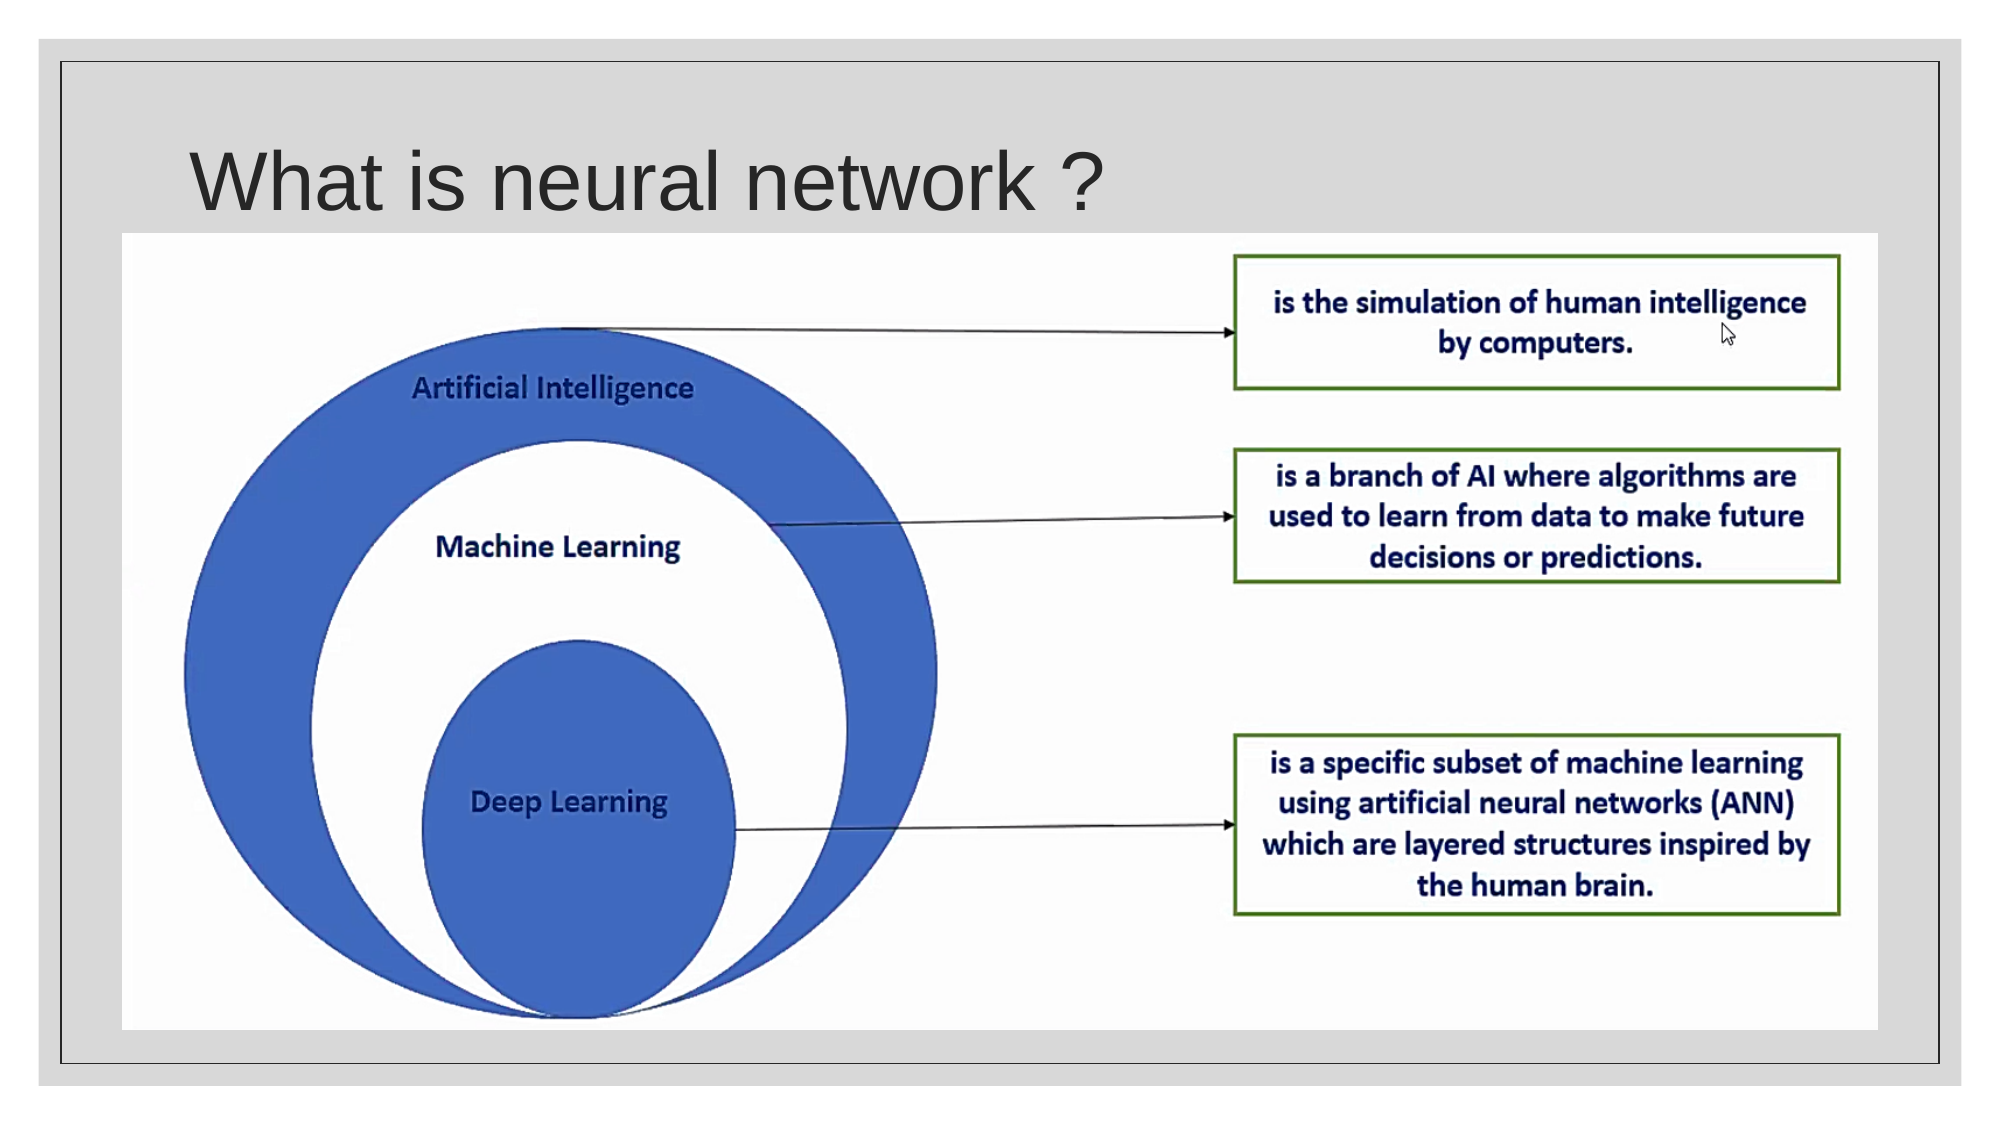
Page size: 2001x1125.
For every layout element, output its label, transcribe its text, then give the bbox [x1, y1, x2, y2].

picture [121, 232, 1879, 1030]
title What is neural network ? [174, 105, 1825, 232]
